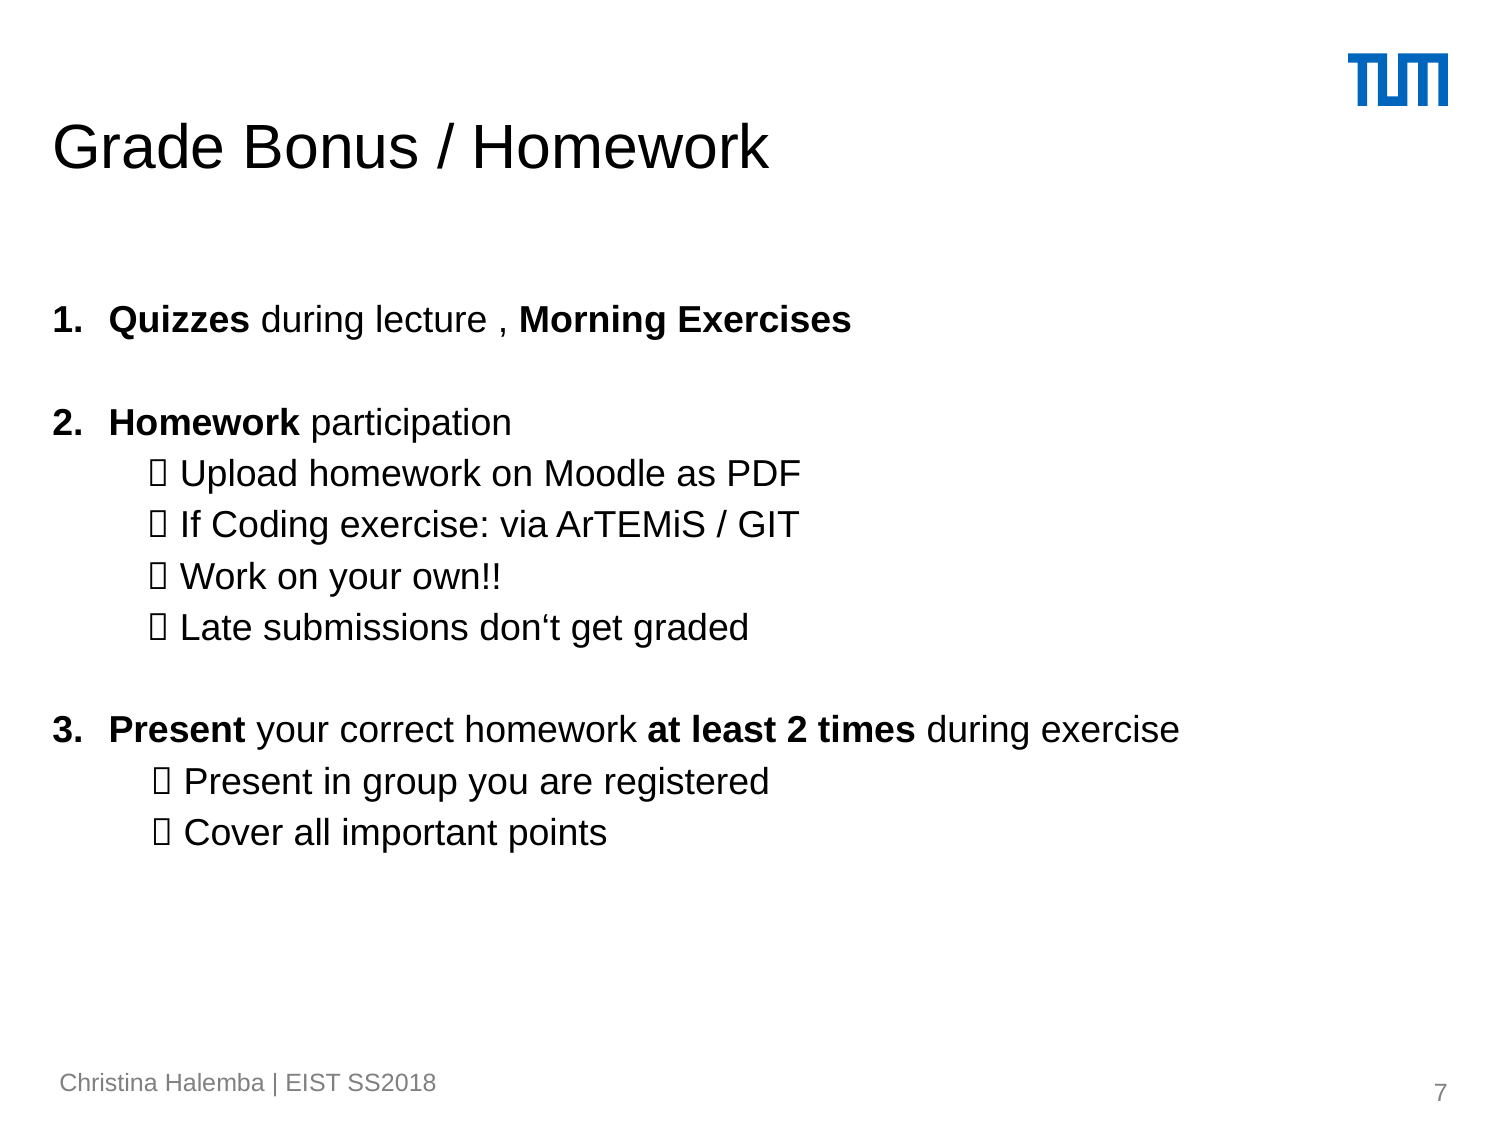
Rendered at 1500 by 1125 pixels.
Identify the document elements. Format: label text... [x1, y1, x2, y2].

slide_number 7 [1111, 1061, 1448, 1122]
title Grade Bonus / Homework [52, 114, 1449, 183]
list Quizzes during lecture , Morning Exercises Homework participation  Upload homework on Moodle as PDF  If Coding exercise: via ArTEMiS / GIT  Work on your own!!  Late submissions don‘t get graded Present your correct homework at least 2 times during exercise  Present in group you are registered  Cover all important points [52, 288, 1449, 1061]
